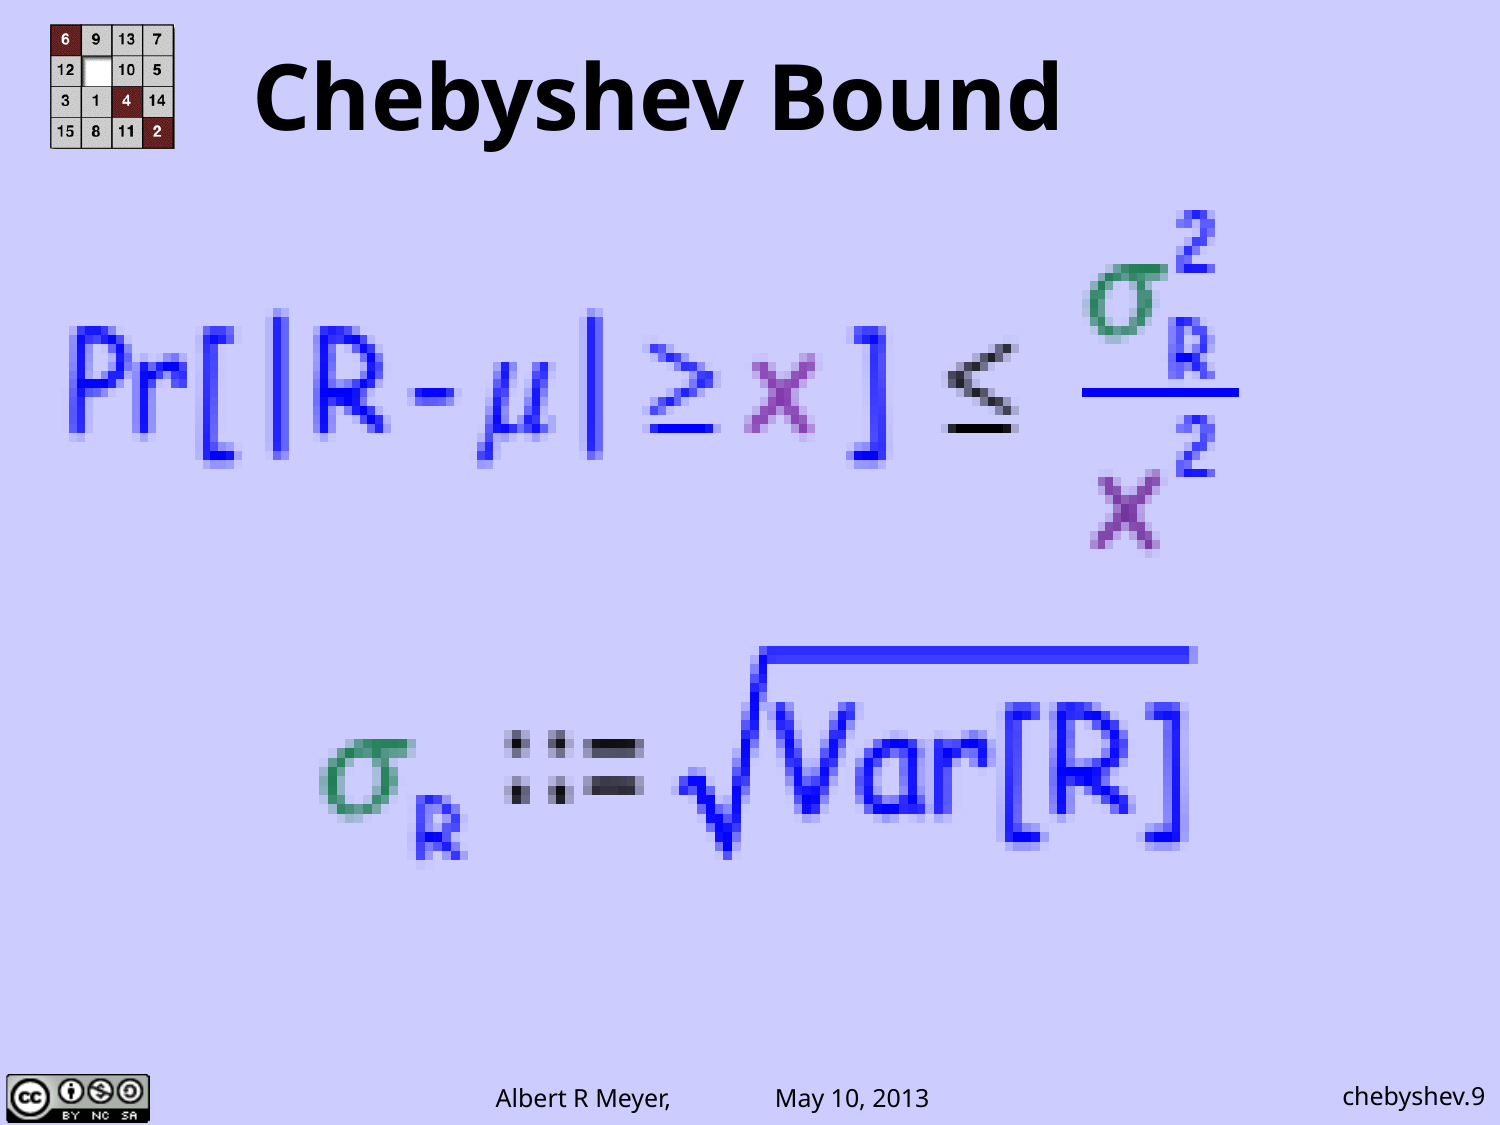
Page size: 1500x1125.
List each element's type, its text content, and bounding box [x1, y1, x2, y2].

picture [6, 1074, 150, 1123]
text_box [302, 618, 1200, 872]
picture [50, 24, 175, 149]
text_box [53, 175, 1241, 560]
title Chebyshev Bound [237, 0, 1476, 188]
